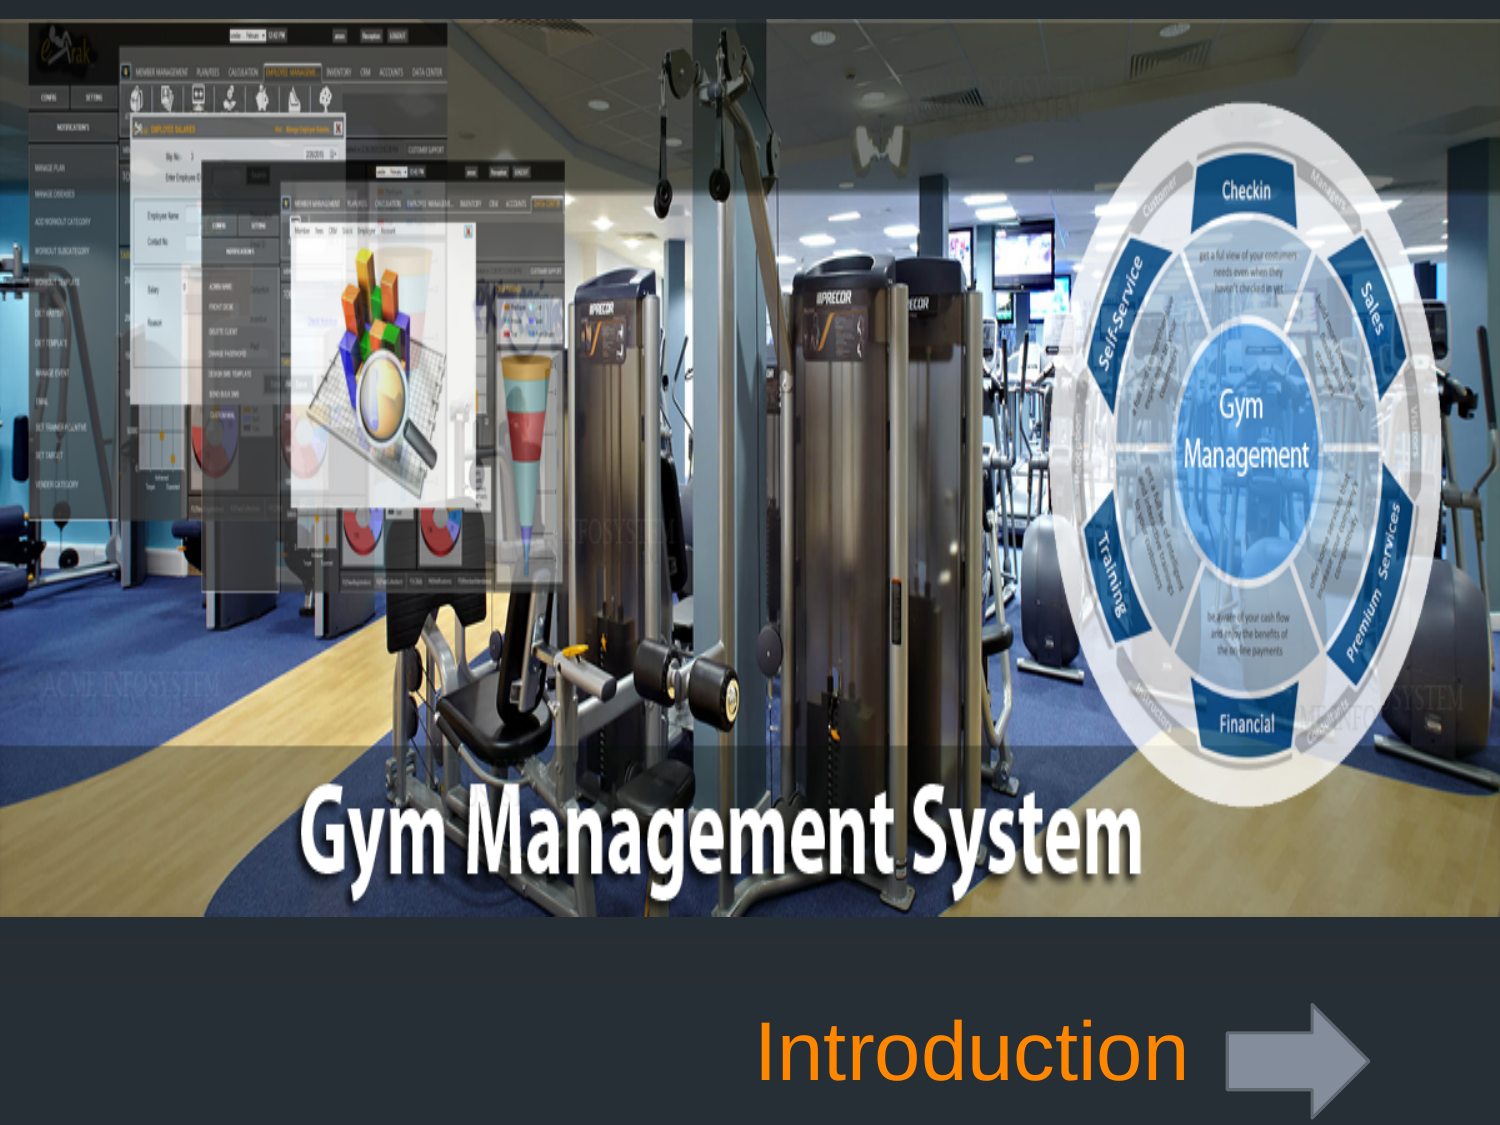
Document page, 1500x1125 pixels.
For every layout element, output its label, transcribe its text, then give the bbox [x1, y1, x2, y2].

picture [0, 18, 1500, 918]
title Introduction [88, 930, 1439, 1105]
text_box [1225, 1003, 1371, 1120]
